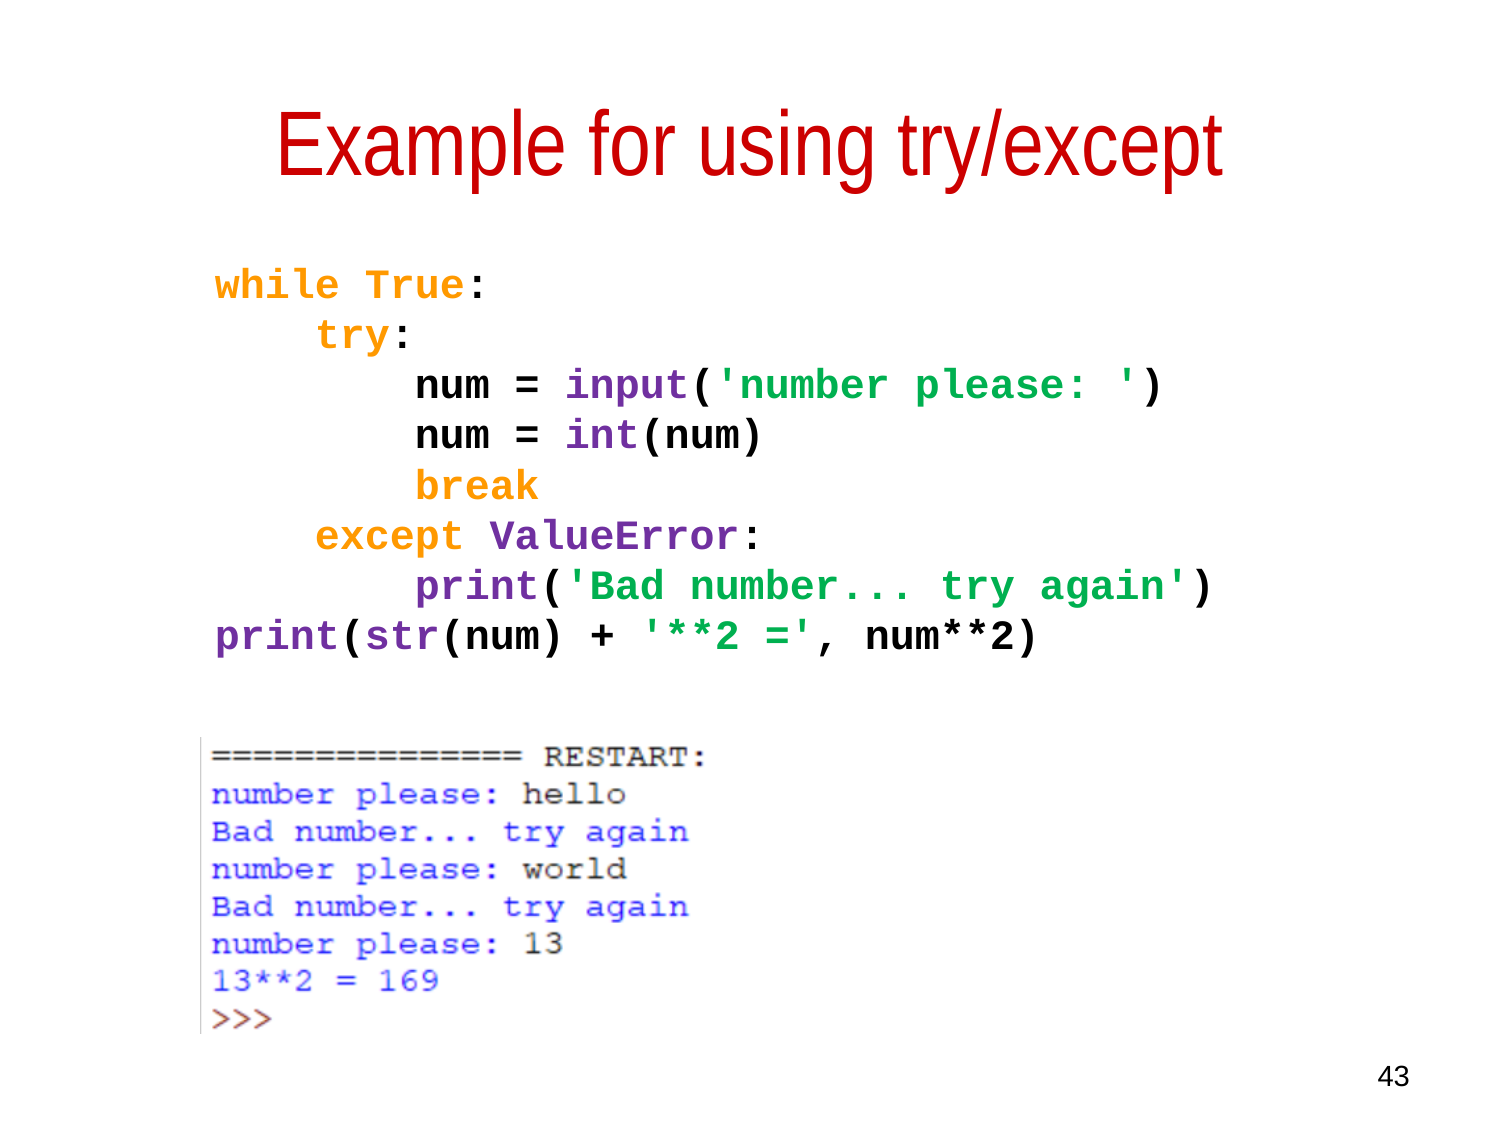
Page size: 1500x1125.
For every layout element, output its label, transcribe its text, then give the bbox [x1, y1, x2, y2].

picture [199, 737, 726, 1035]
title Example for using try/except [74, 44, 1426, 233]
slide_number 43 [1074, 1049, 1426, 1088]
text_box while True: try: num = input('number please: ') num = int(num) break except ValueError: print('Bad number... try again') print(str(num) + '**2 =', num**2) [199, 249, 1325, 665]
